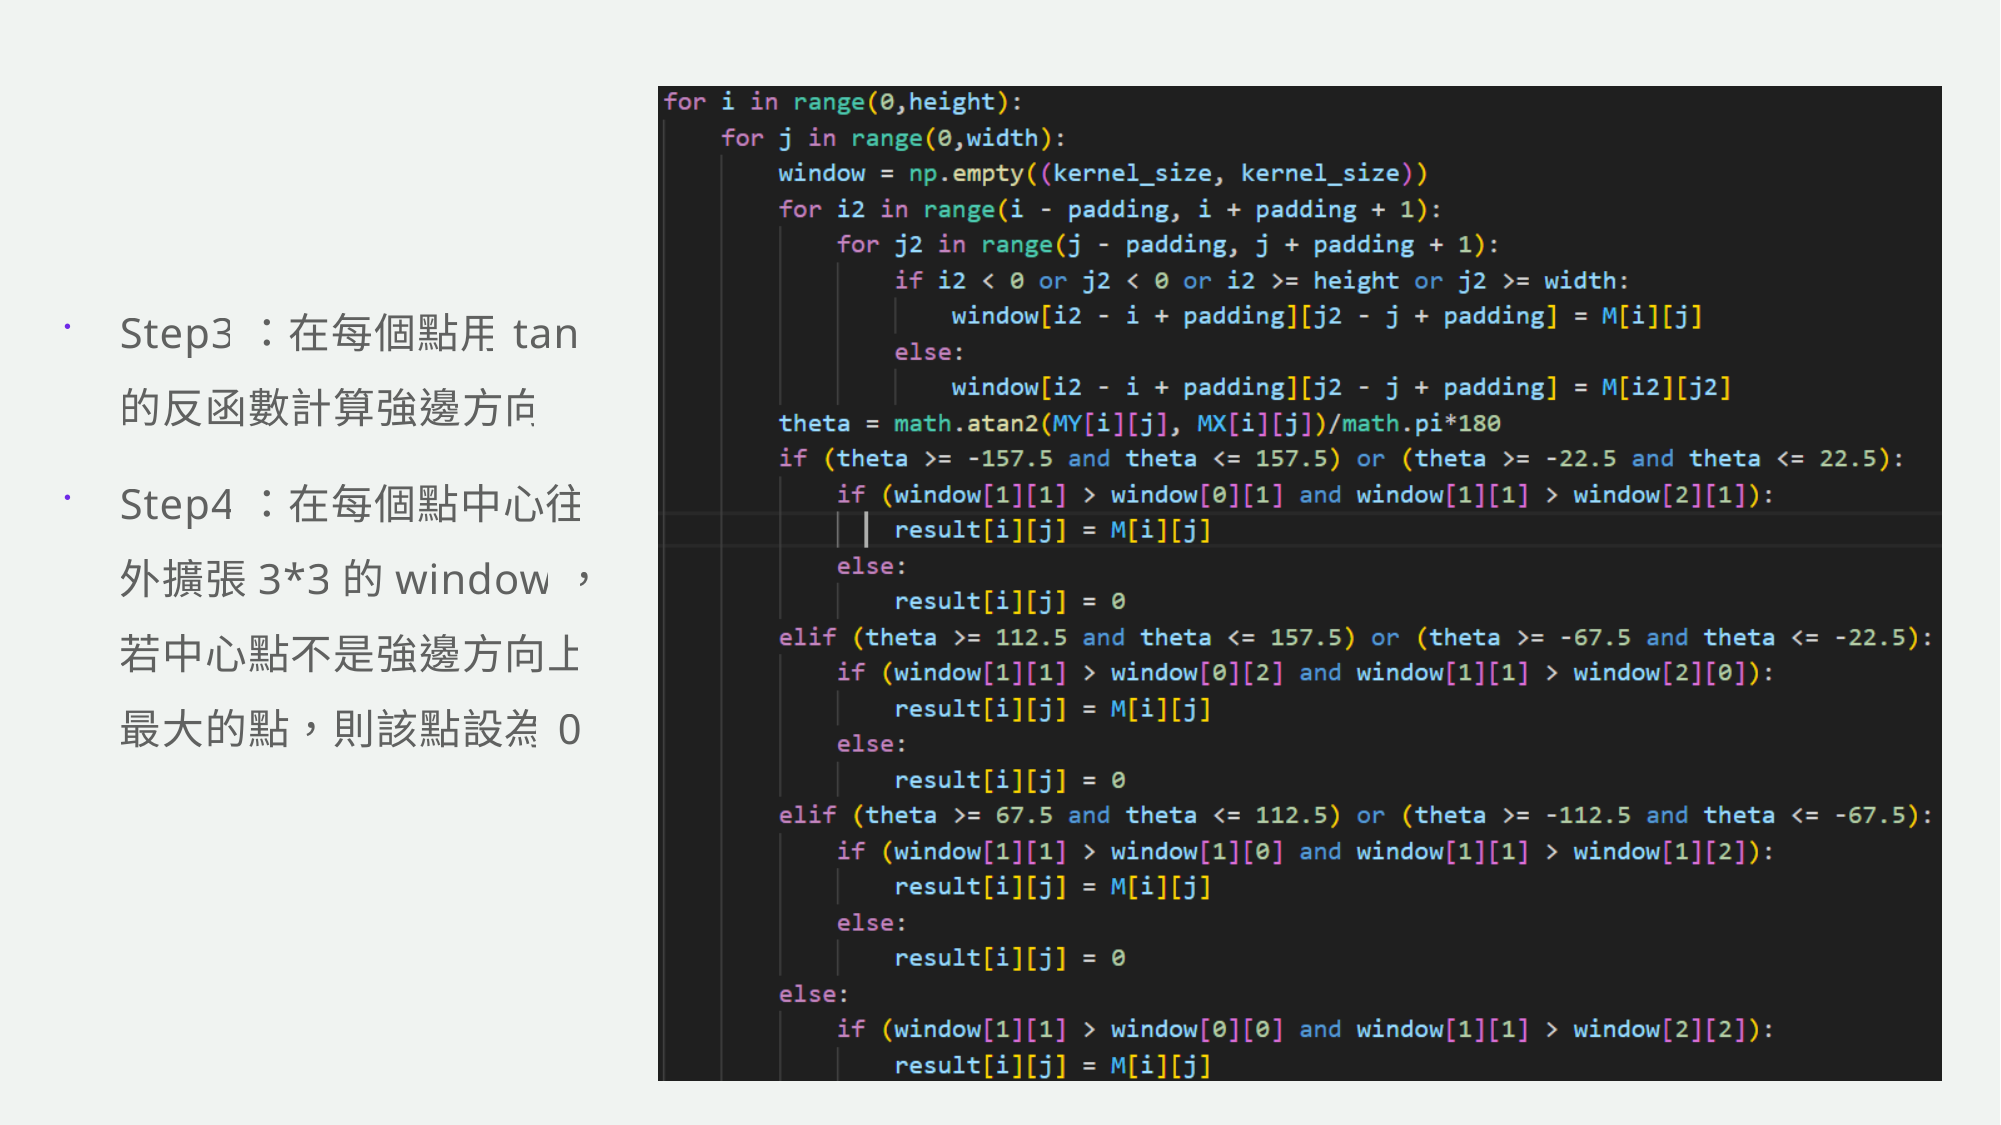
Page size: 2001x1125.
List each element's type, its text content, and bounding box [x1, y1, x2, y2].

picture [658, 86, 1942, 1081]
list Step3：在每個點用tan的反函數計算強邊方向 Step4：在每個點中心往外擴張3*3的window，若中心點不是強邊方向上最大的點，則該點設為0 [45, 274, 629, 1036]
